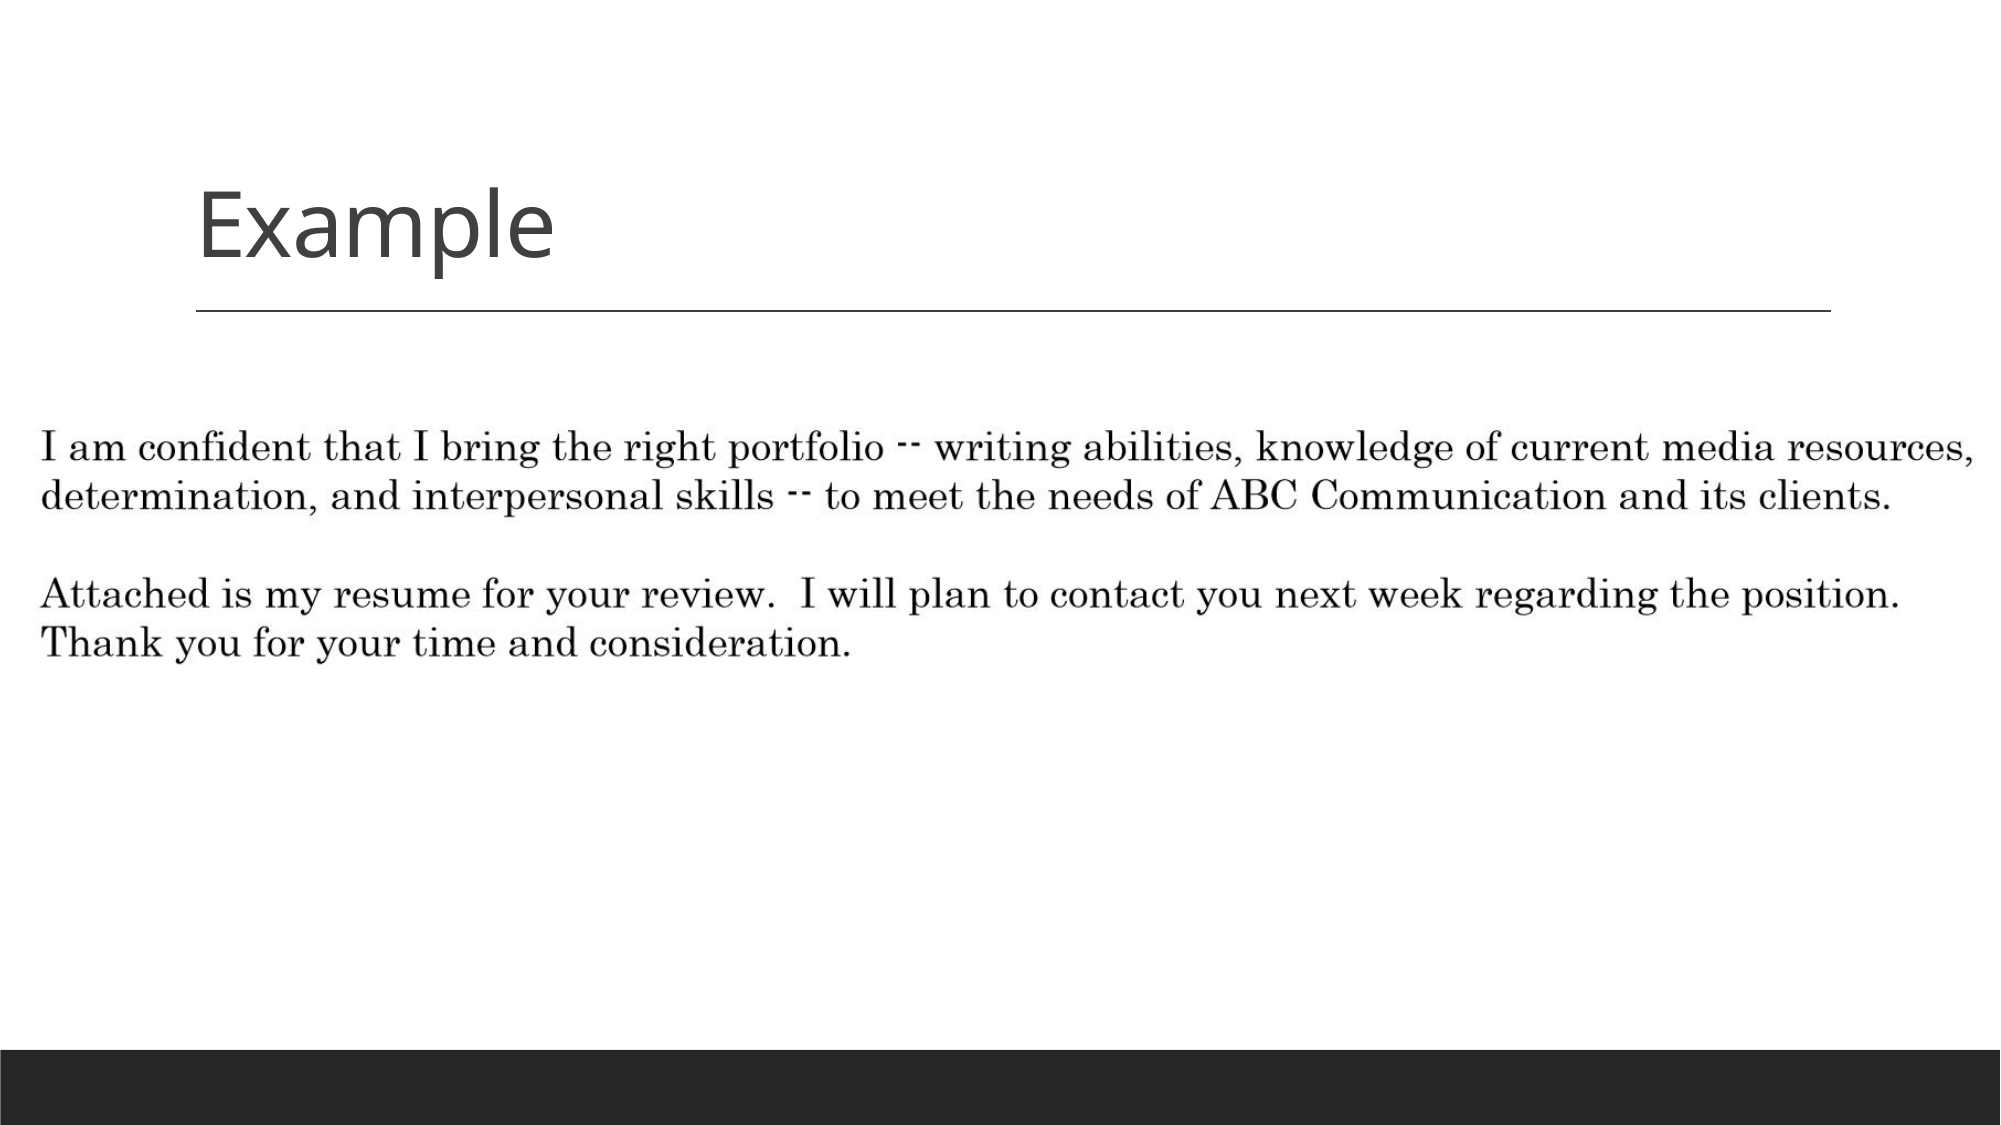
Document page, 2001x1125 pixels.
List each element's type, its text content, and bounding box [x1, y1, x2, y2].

title Example [180, 47, 1830, 285]
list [26, 408, 2000, 692]
